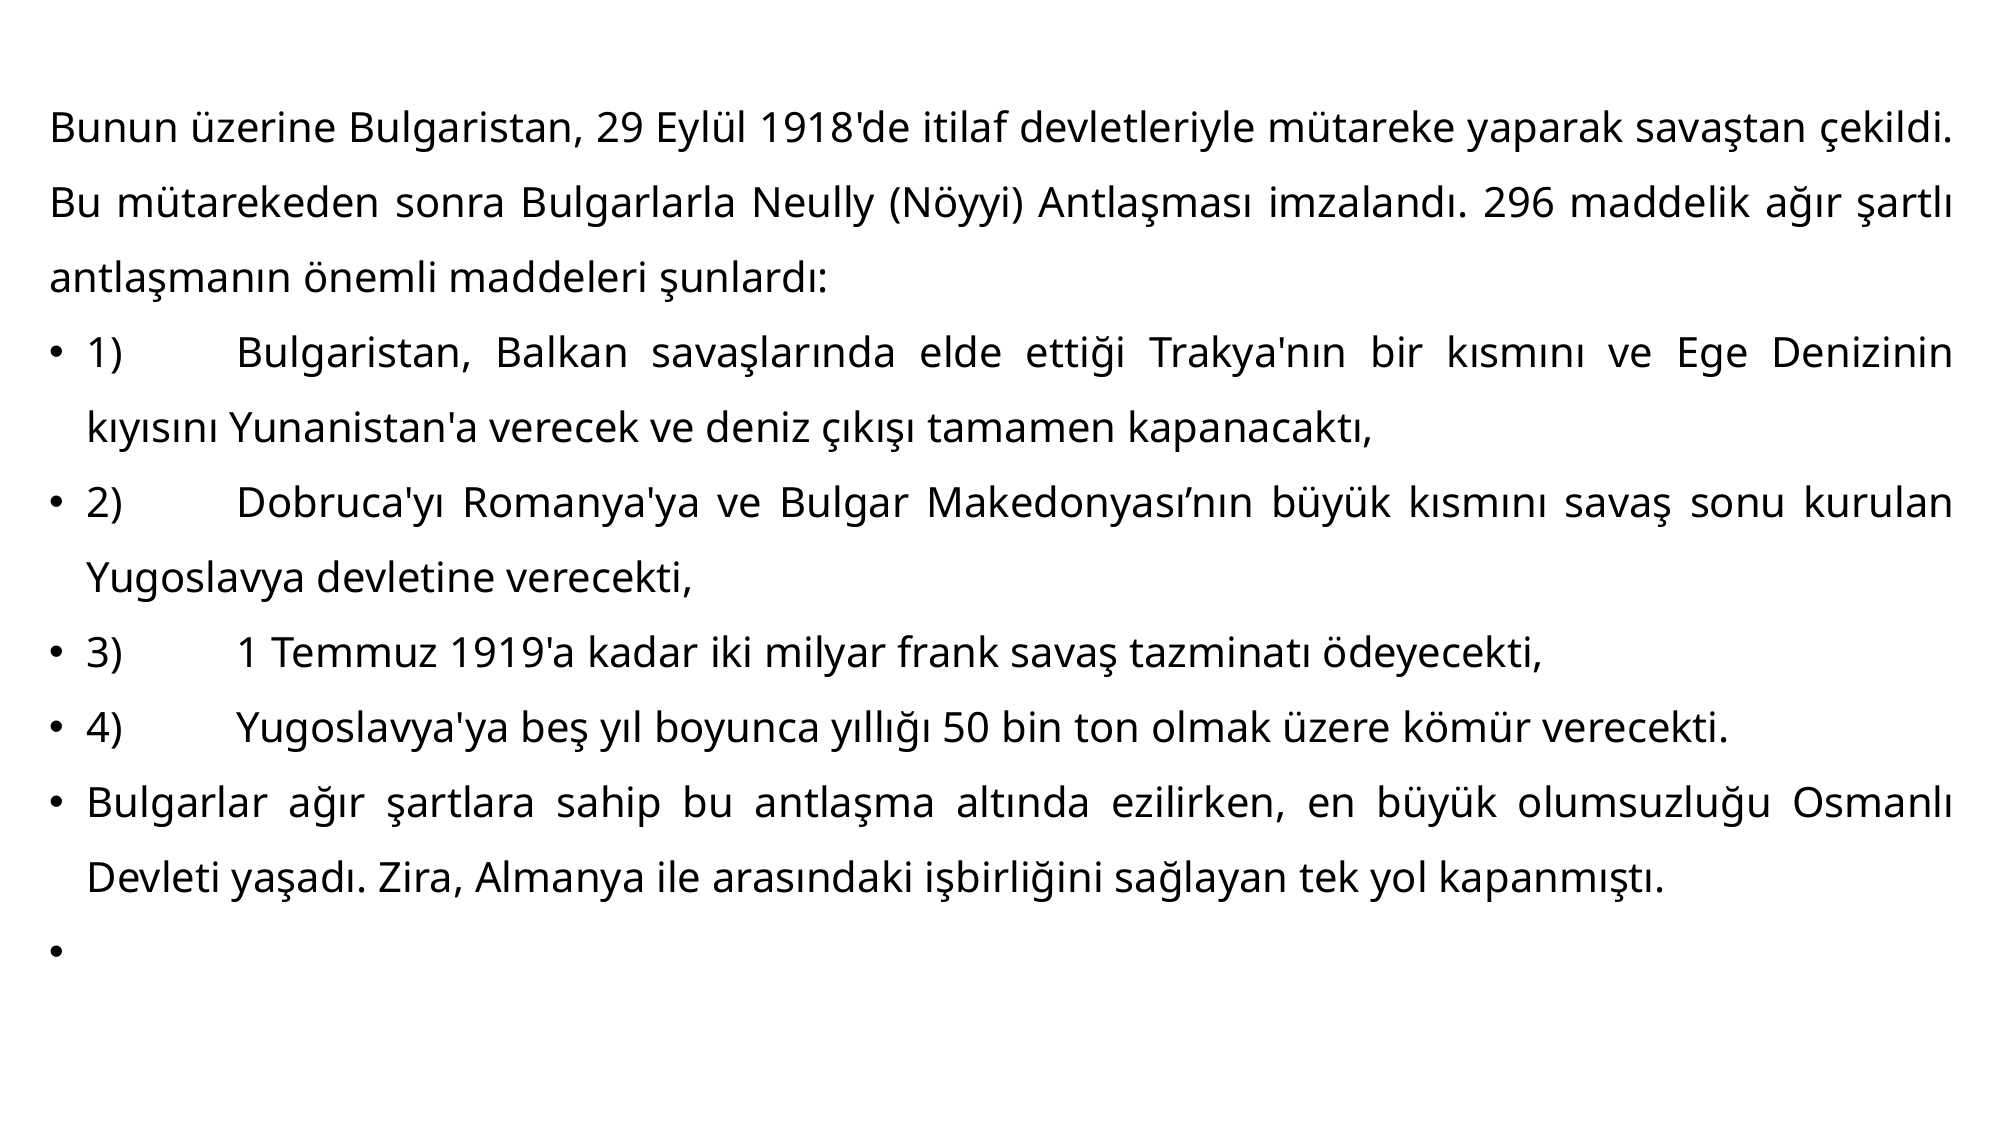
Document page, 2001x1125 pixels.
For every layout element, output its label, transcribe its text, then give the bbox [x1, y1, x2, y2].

list Bunun üzerine Bulgaristan, 29 Eylül 1918'de itilaf devletleriyle mütareke yaparak savaştan çekildi. Bu mütarekeden sonra Bulgarlarla Neully (Nöyyi) Antlaşması imzalandı. 296 maddelik ağır şartlı antlaşmanın önemli maddeleri şunlardı: 1) Bulgaristan, Balkan savaşlarında elde ettiği Trakya'nın bir kısmını ve Ege Denizinin kıyısını Yunanistan'a verecek ve deniz çıkışı tamamen kapanacaktı, 2) Dobruca'yı Romanya'ya ve Bulgar Makedonyası’nın büyük kısmını savaş sonu kurulan Yugoslavya devletine verecekti, 3) 1 Temmuz 1919'a kadar iki milyar frank savaş tazminatı ödeyecekti, 4) Yugoslavya'ya beş yıl boyunca yıllığı 50 bin ton olmak üzere kömür verecekti. Bulgarlar ağır şartlara sahip bu antlaşma altında ezilirken, en büyük olumsuzluğu Osmanlı Devleti yaşadı. Zira, Almanya ile arasındaki işbirliğini sağlayan tek yol kapanmıştı. [34, 68, 1971, 1082]
